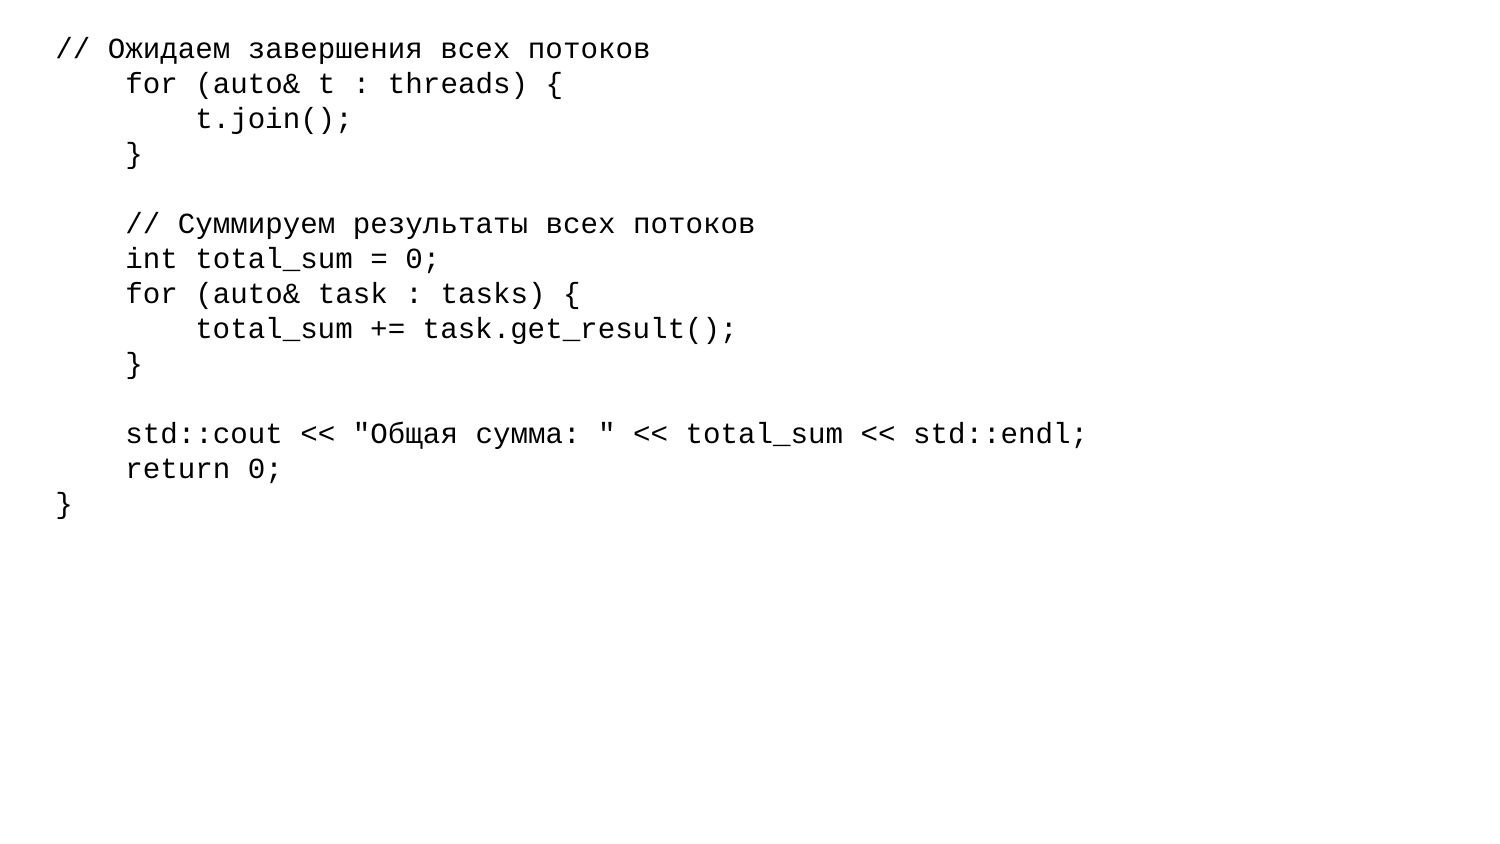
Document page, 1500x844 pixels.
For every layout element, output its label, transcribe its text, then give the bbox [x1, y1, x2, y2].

text_box // Ожидаем завершения всех потоков for (auto& t : threads) { t.join(); } // Суммируем результаты всех потоков int total_sum = 0; for (auto& task : tasks) { total_sum += task.get_result(); } std::cout << "Общая сумма: " << total_sum << std::endl; return 0; } [40, 14, 1434, 569]
